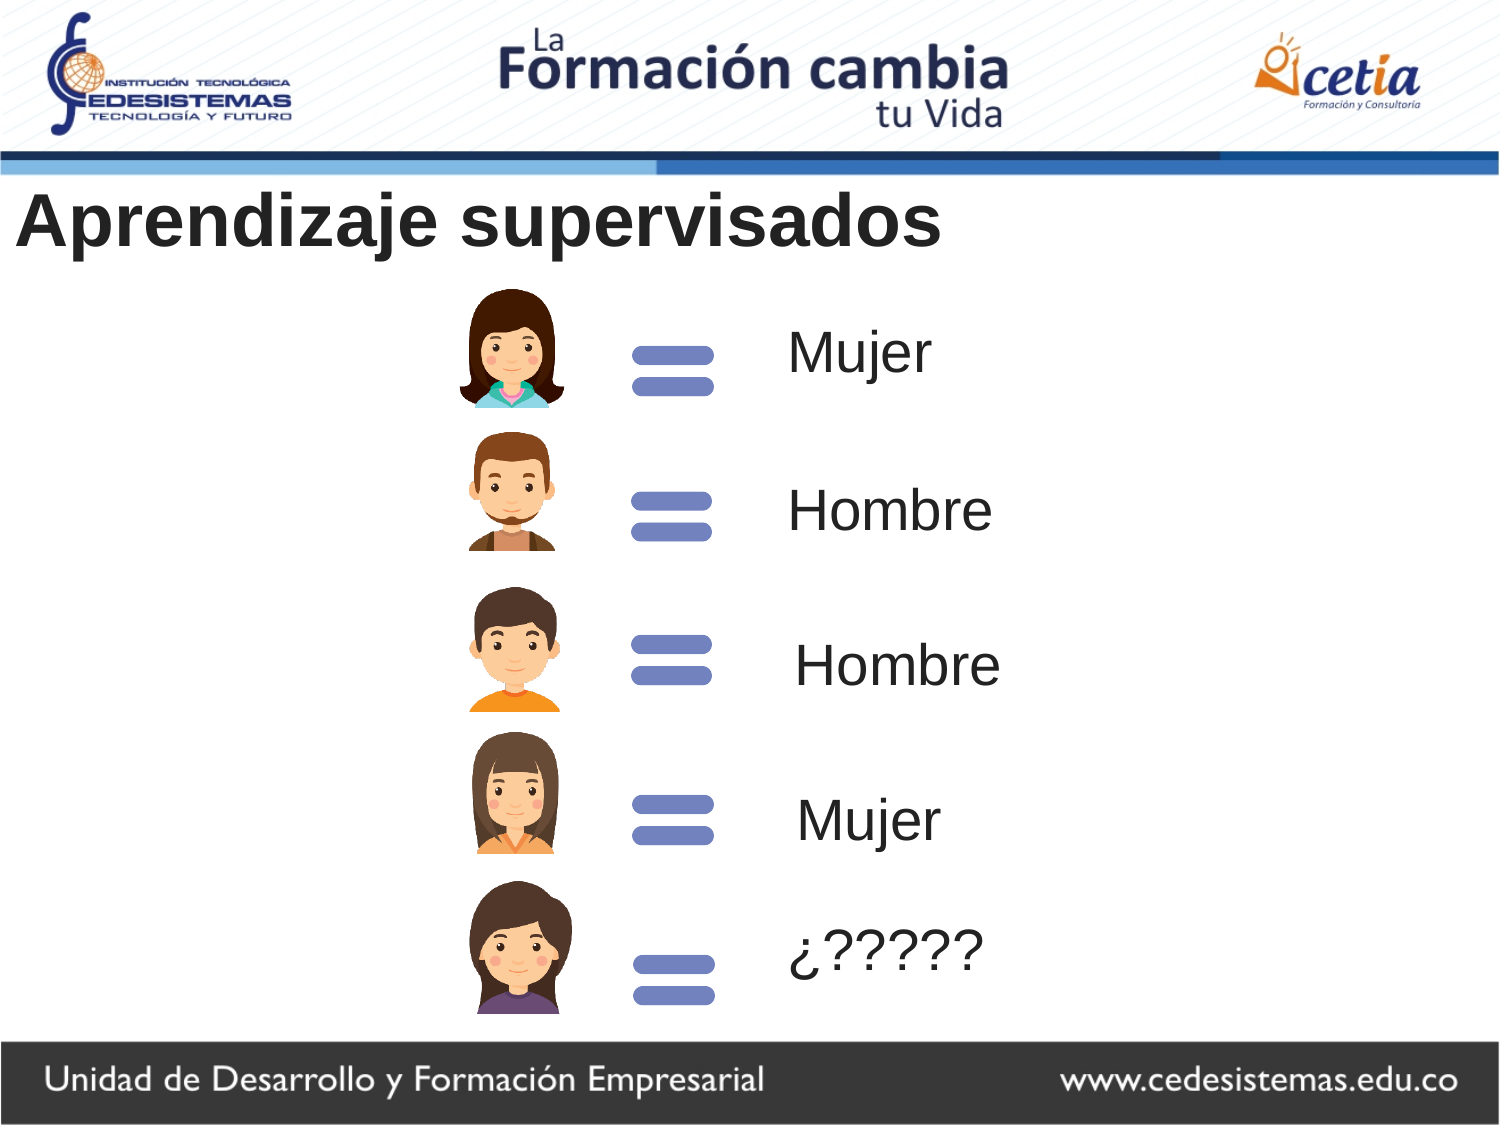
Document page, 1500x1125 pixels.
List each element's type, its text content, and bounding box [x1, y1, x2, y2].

text_box Mujer [772, 307, 1048, 392]
text_box Hombre [779, 619, 1056, 705]
text_box Hombre [772, 464, 1048, 550]
text_box Mujer [781, 774, 1057, 860]
picture [0, 0, 1500, 1125]
text_box Aprendizaje supervisados [0, 164, 1471, 269]
text_box ¿????? [772, 904, 1048, 990]
